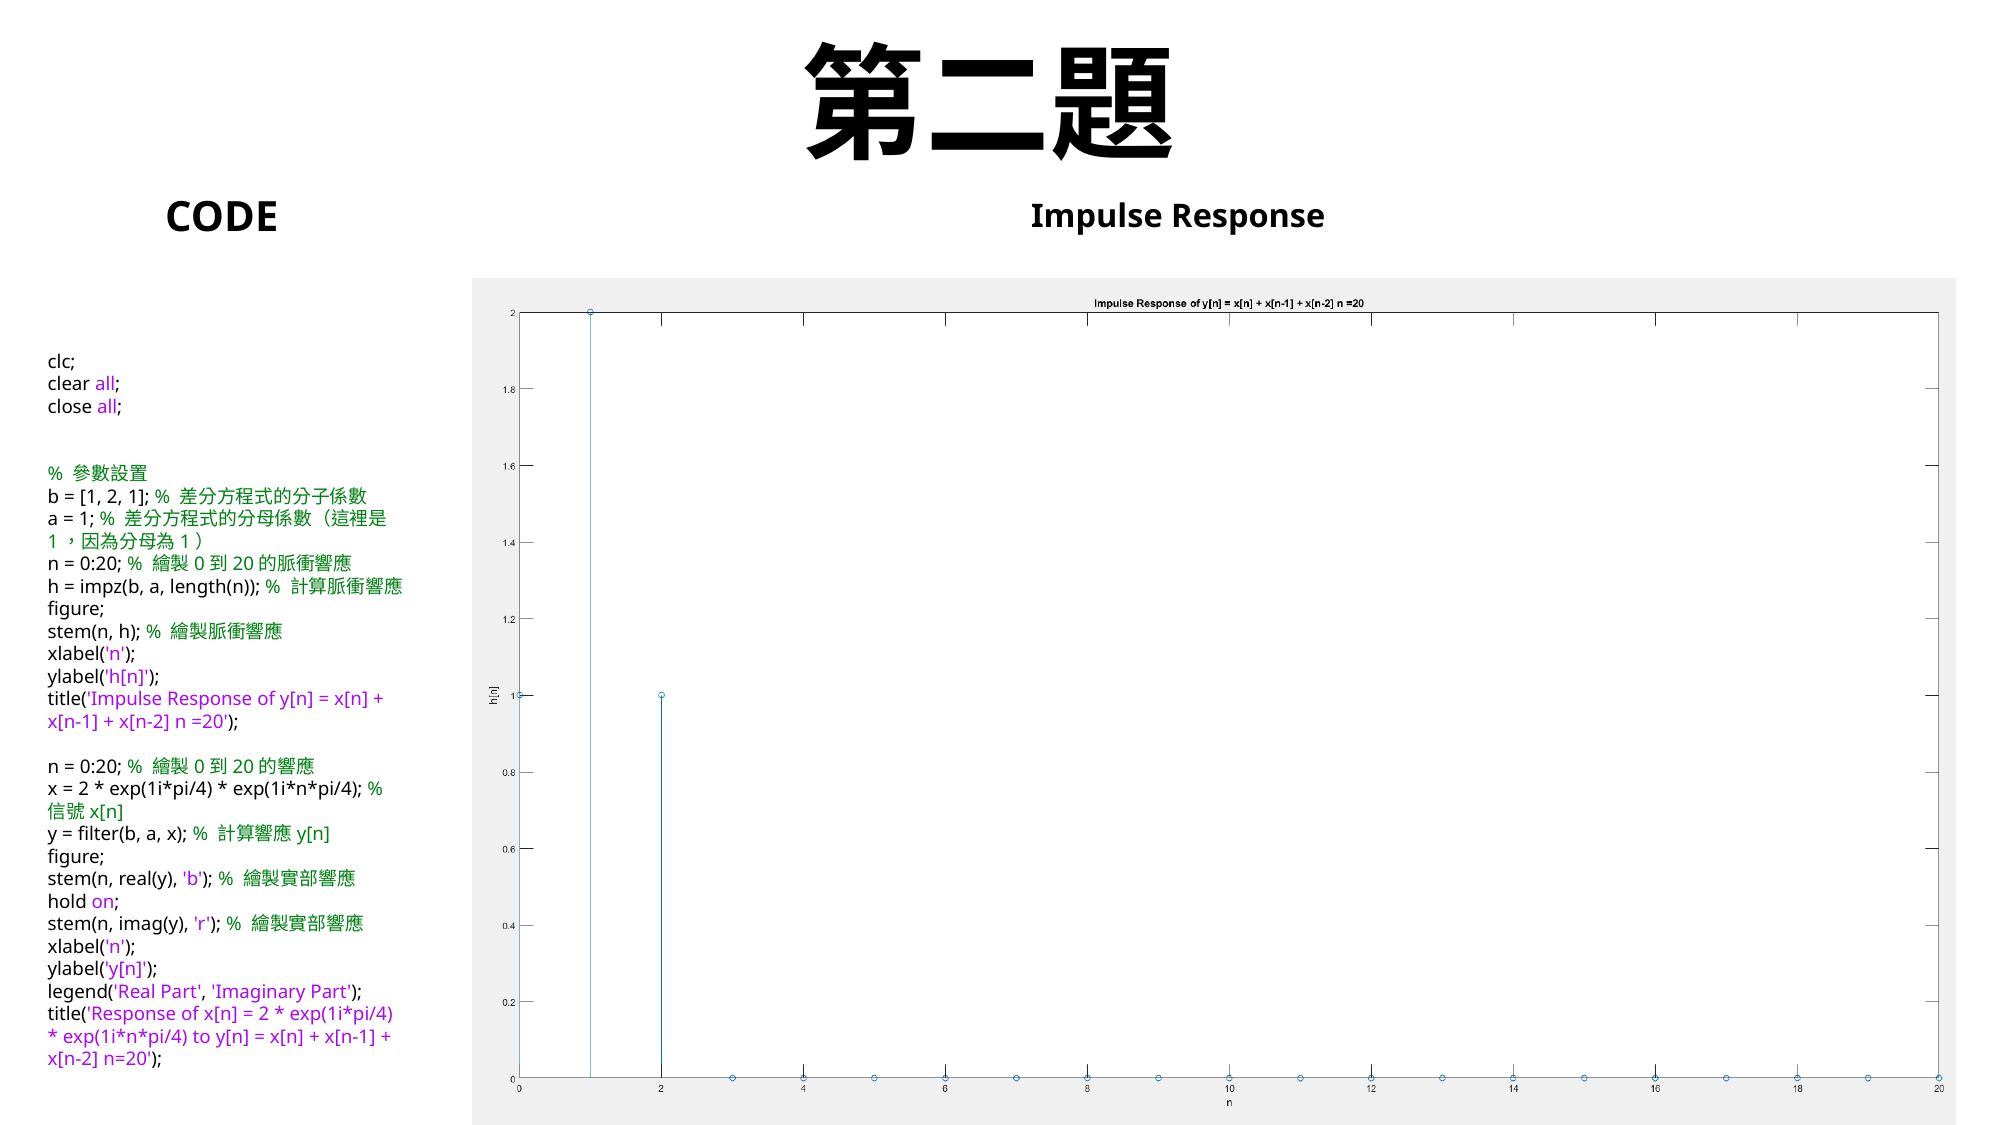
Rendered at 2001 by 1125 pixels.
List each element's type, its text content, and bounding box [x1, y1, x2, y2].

title 第二題 [785, 0, 1215, 218]
text_box CODE [150, 182, 301, 253]
text_box clc; clear all; close all; % 參數設置 b = [1, 2, 1]; % 差分方程式的分子係數 a = 1; % 差分方程式的分母係數（這裡是1，因為分母為1） n = 0:20; % 繪製0到20的脈衝響應 h = impz(b, a, length(n)); % 計算脈衝響應 figure; stem(n, h); % 繪製脈衝響應 xlabel('n'); ylabel('h[n]'); title('Impulse Response of y[n] = x[n] + x[n-1] + x[n-2] n =20'); n = 0:20; % 繪製0到20的響應 x = 2 * exp(1i*pi/4) * exp(1i*n*pi/4); % 信號x[n] y = filter(b, a, x); % 計算響應y[n] figure; stem(n, real(y), 'b'); % 繪製實部響應 hold on; stem(n, imag(y), 'r'); % 繪製實部響應 xlabel('n'); ylabel('y[n]'); legend('Real Part', 'Imaginary Part'); title('Response of x[n] = 2 * exp(1i*pi/4) * exp(1i*n*pi/4) to y[n] = x[n] + x[n-1] + x[n-2] n=20'); [32, 342, 418, 1077]
picture [472, 278, 1957, 1125]
text_box Impulse Response [1015, 182, 1413, 253]
